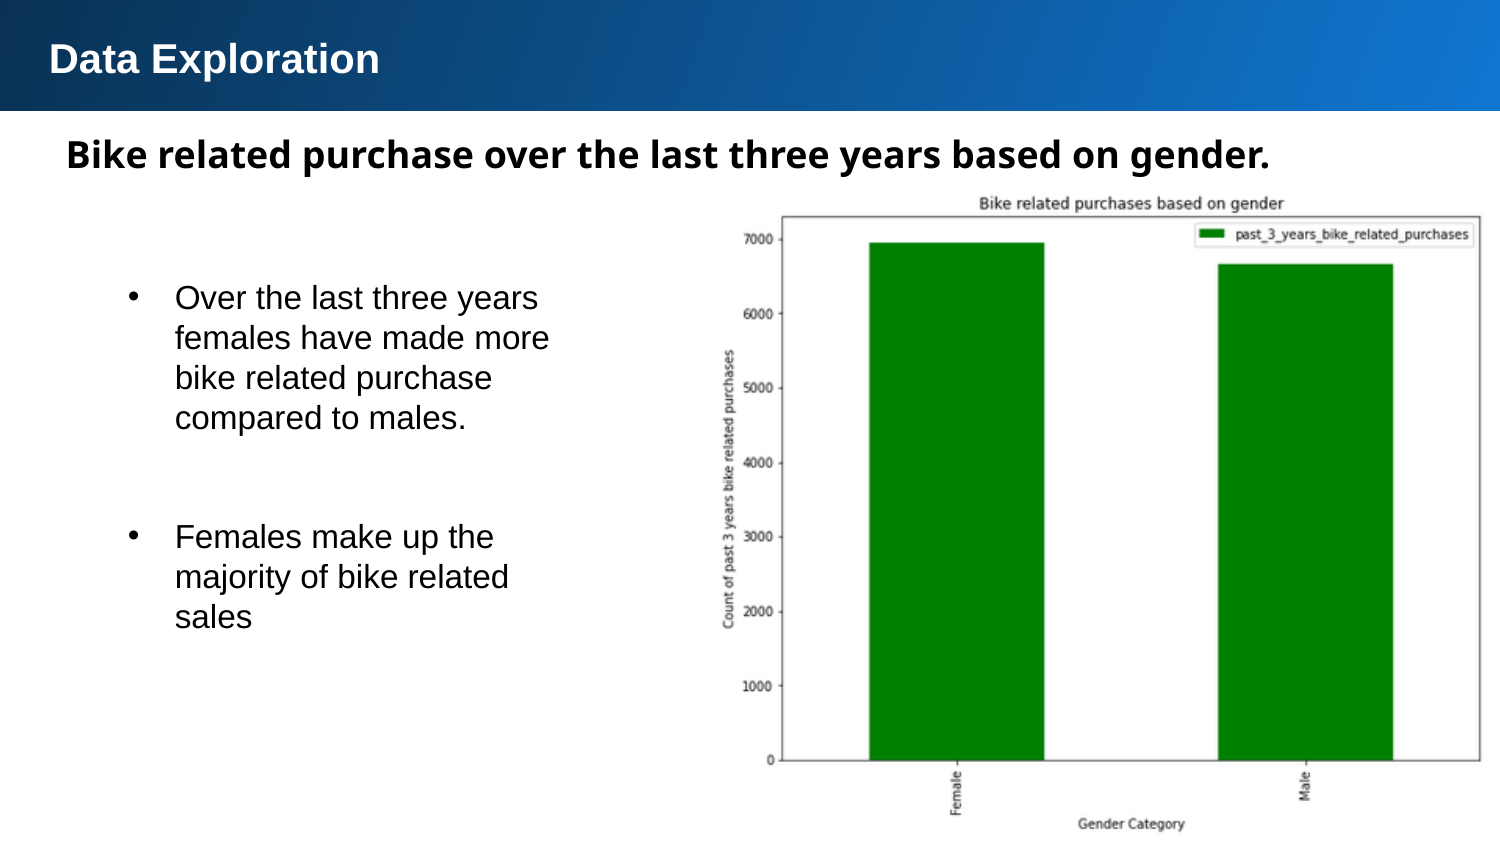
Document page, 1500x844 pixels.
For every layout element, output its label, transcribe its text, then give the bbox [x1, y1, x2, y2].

picture [719, 188, 1487, 837]
text_box Over the last three years females have made more bike related purchase compared to males. Females make up the majority of bike related sales [120, 268, 574, 643]
text_box [0, 0, 1500, 111]
text_box Data Exploration [33, 17, 1439, 98]
text_box Bike related purchase over the last three years based on gender. [50, 116, 1402, 192]
